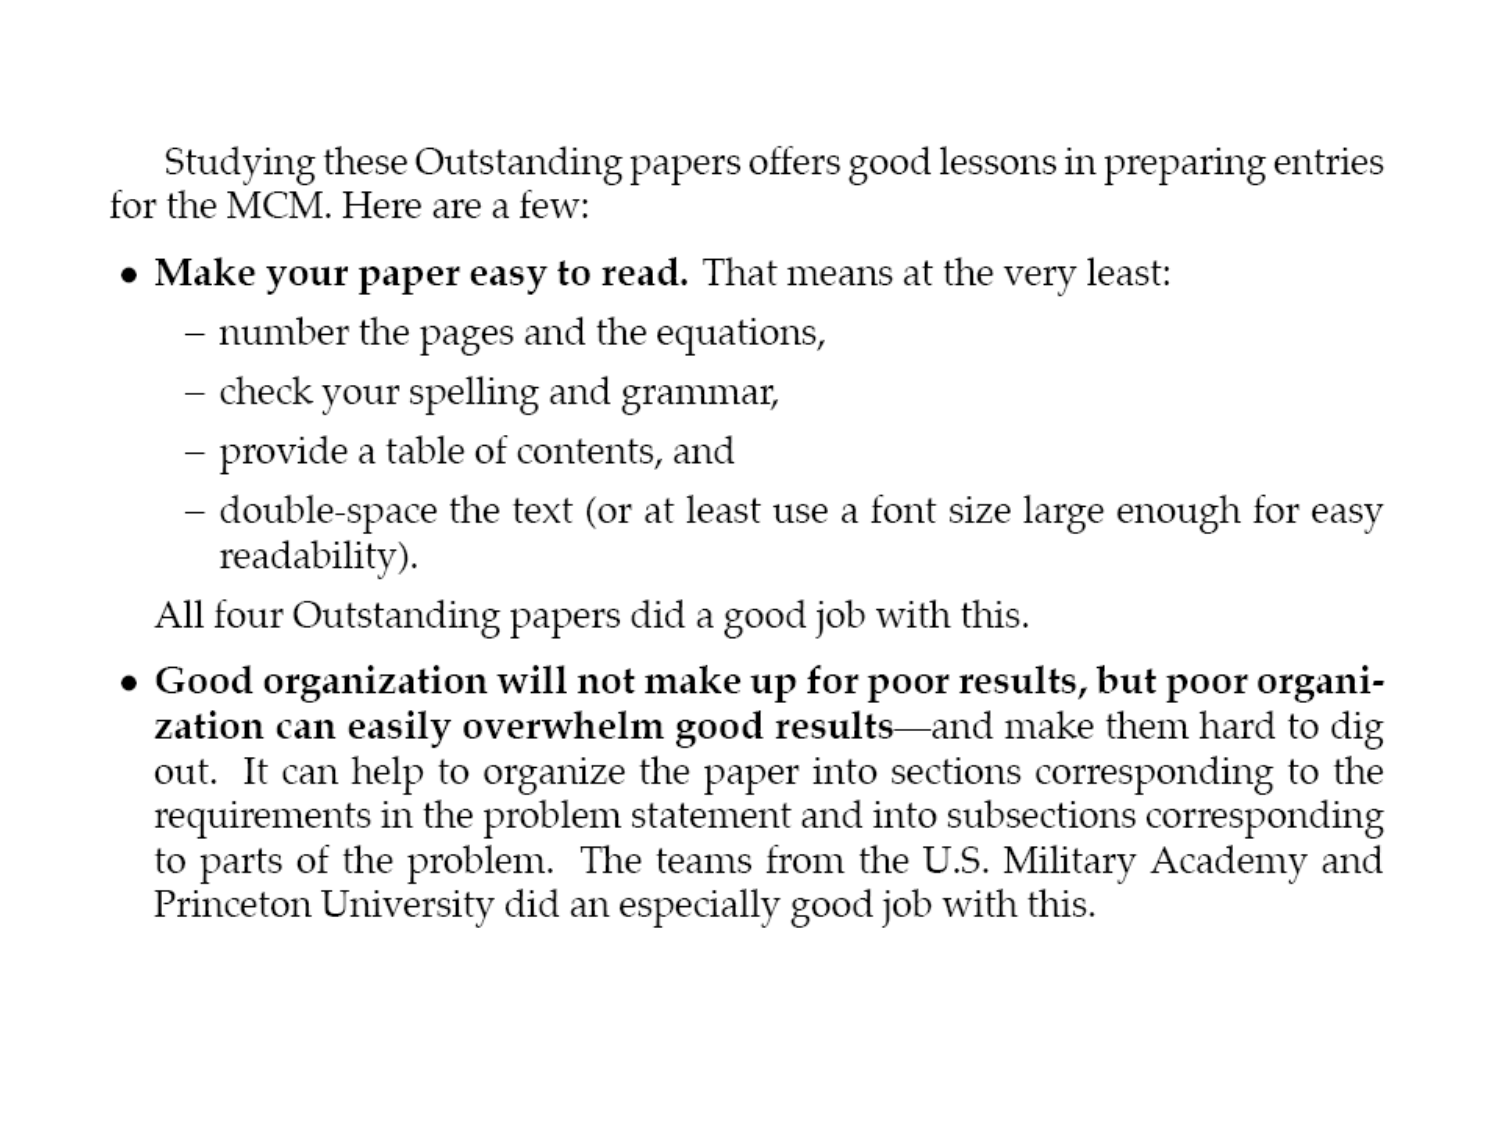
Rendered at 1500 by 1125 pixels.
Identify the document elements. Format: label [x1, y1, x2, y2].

picture [76, 137, 1405, 953]
